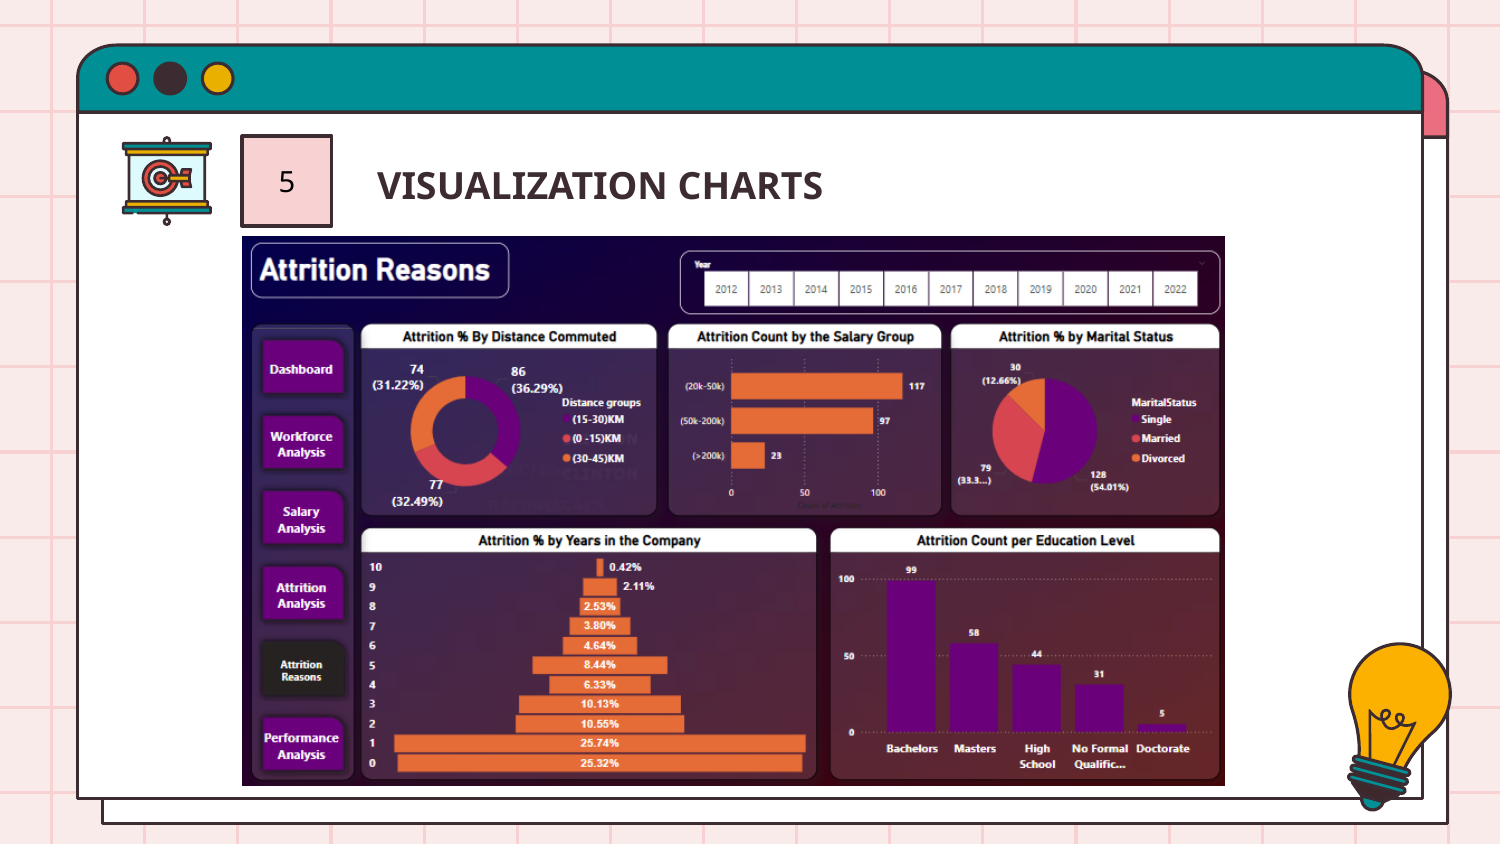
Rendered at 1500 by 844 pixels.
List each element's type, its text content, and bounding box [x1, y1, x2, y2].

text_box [1340, 642, 1442, 813]
text_box 5 [241, 136, 332, 227]
text_box VISUALIZATION CHARTS [362, 137, 1058, 225]
picture [241, 236, 1226, 786]
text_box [121, 135, 213, 227]
